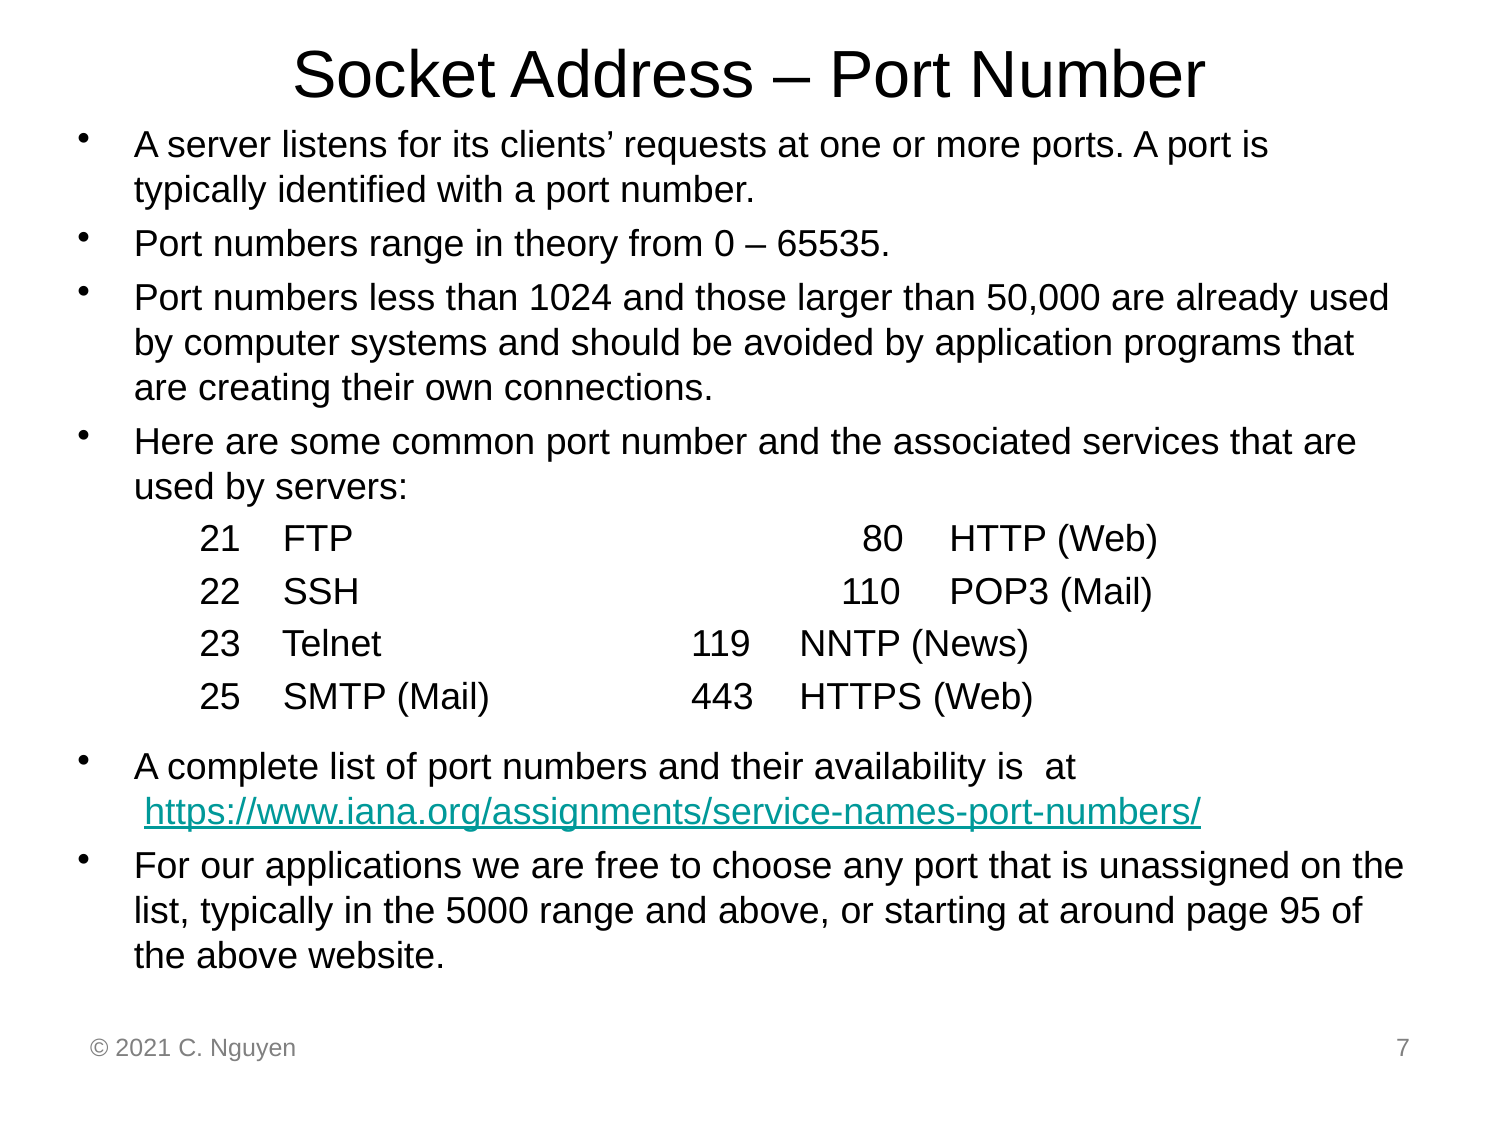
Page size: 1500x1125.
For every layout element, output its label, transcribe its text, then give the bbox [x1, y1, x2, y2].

title Socket Address – Port Number [74, 12, 1426, 112]
list A server listens for its clients’ requests at one or more ports. A port is typically identified with a port number. Port numbers range in theory from 0 – 65535. Port numbers less than 1024 and those larger than 50,000 are already used by computer systems and should be avoided by application programs that are creating their own connections. Here are some common port number and the associated services that are used by servers: 21 FTP 80 HTTP (Web) 22 SSH 110 POP3 (Mail) 23 Telnet 119 NNTP (News) 25 SMTP (Mail) 443 HTTPS (Web) A complete list of port numbers and their availability is at https://www.iana.org/assignments/service-names-port-numbers/ For our applications we are free to choose any port that is unassigned on the list, typically in the 5000 range and above, or starting at around page 95 of the above website. [62, 112, 1426, 1051]
slide_number © 2021 C. Nguyen [74, 1024, 426, 1103]
slide_number 7 [1074, 1024, 1426, 1103]
